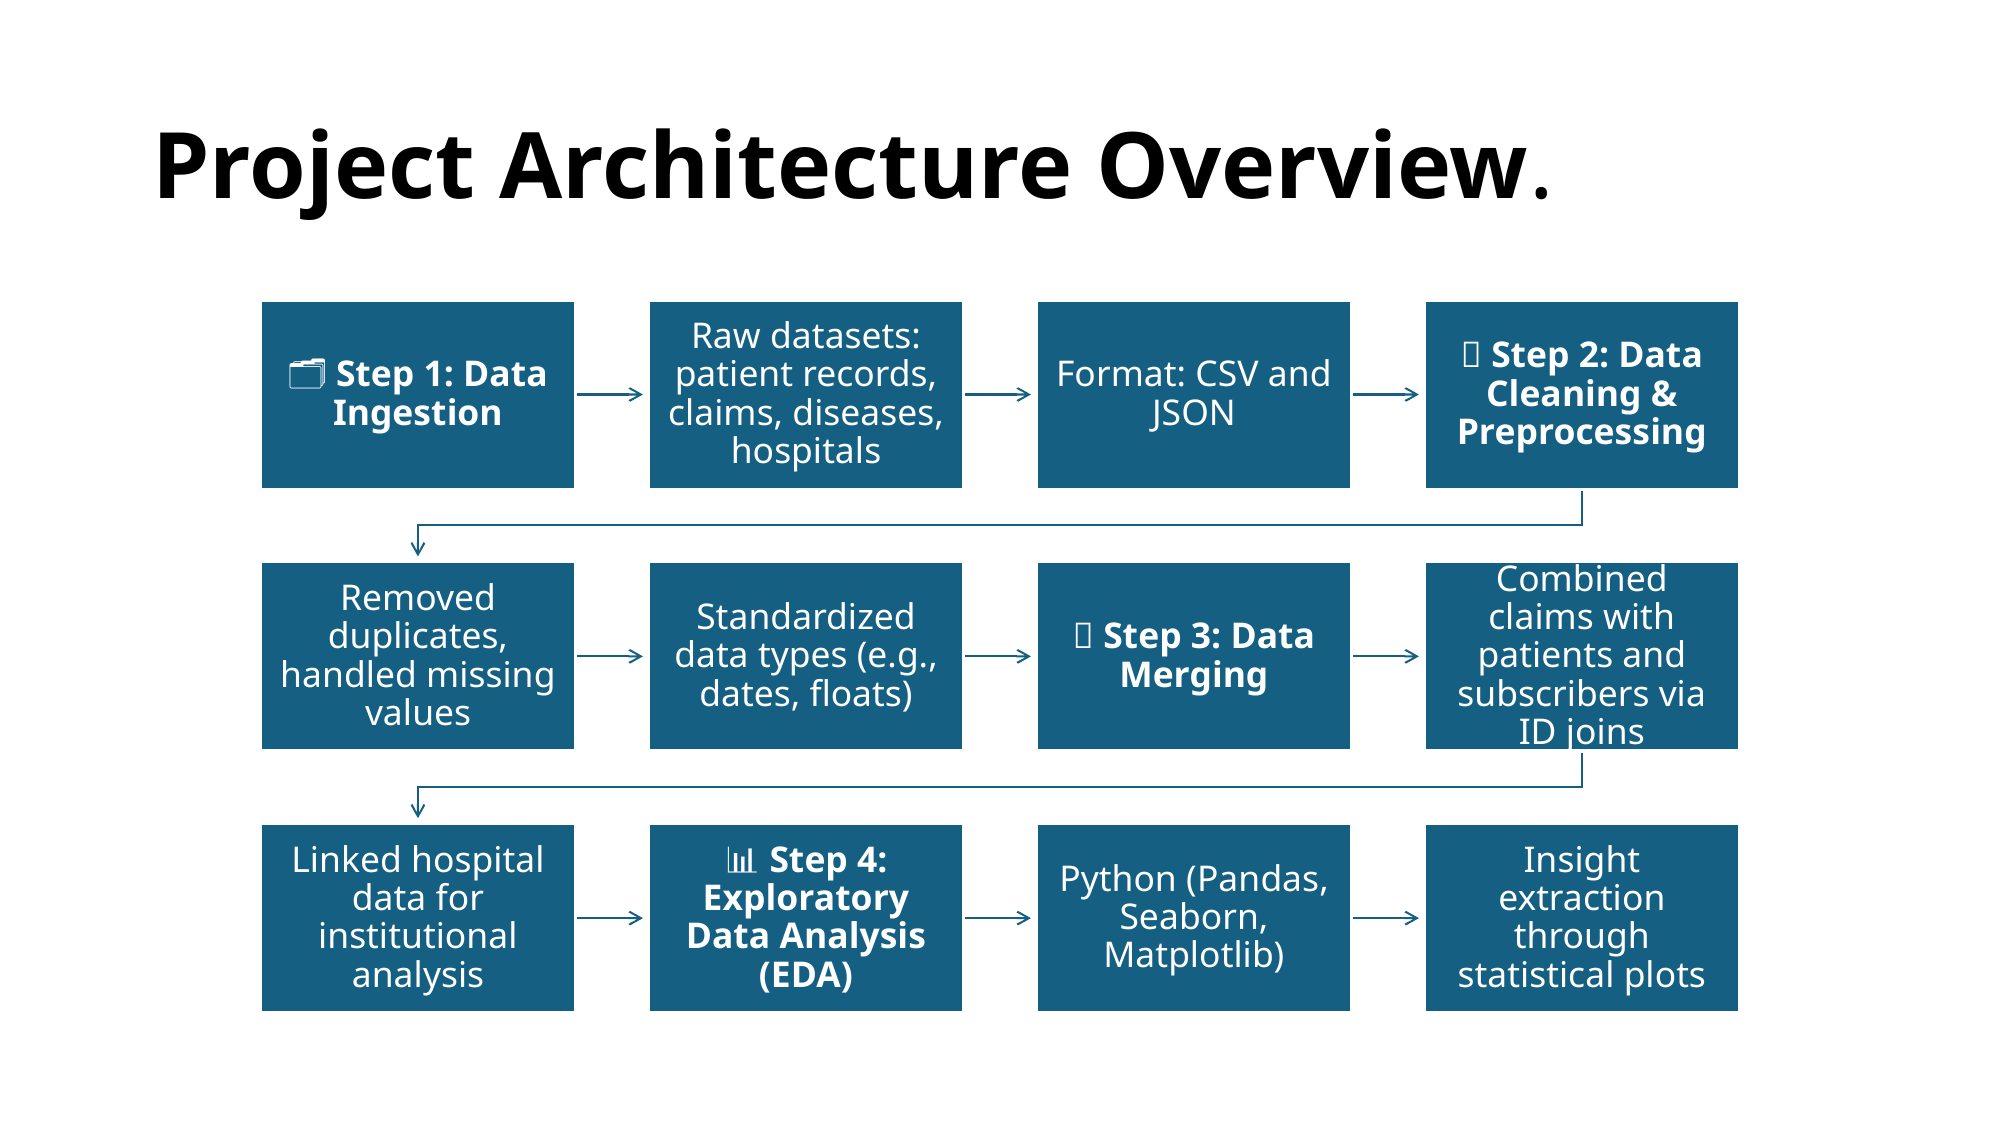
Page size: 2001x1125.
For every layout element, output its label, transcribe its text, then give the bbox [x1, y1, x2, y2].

title Project Architecture Overview. [137, 59, 1863, 278]
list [136, 298, 1863, 1014]
